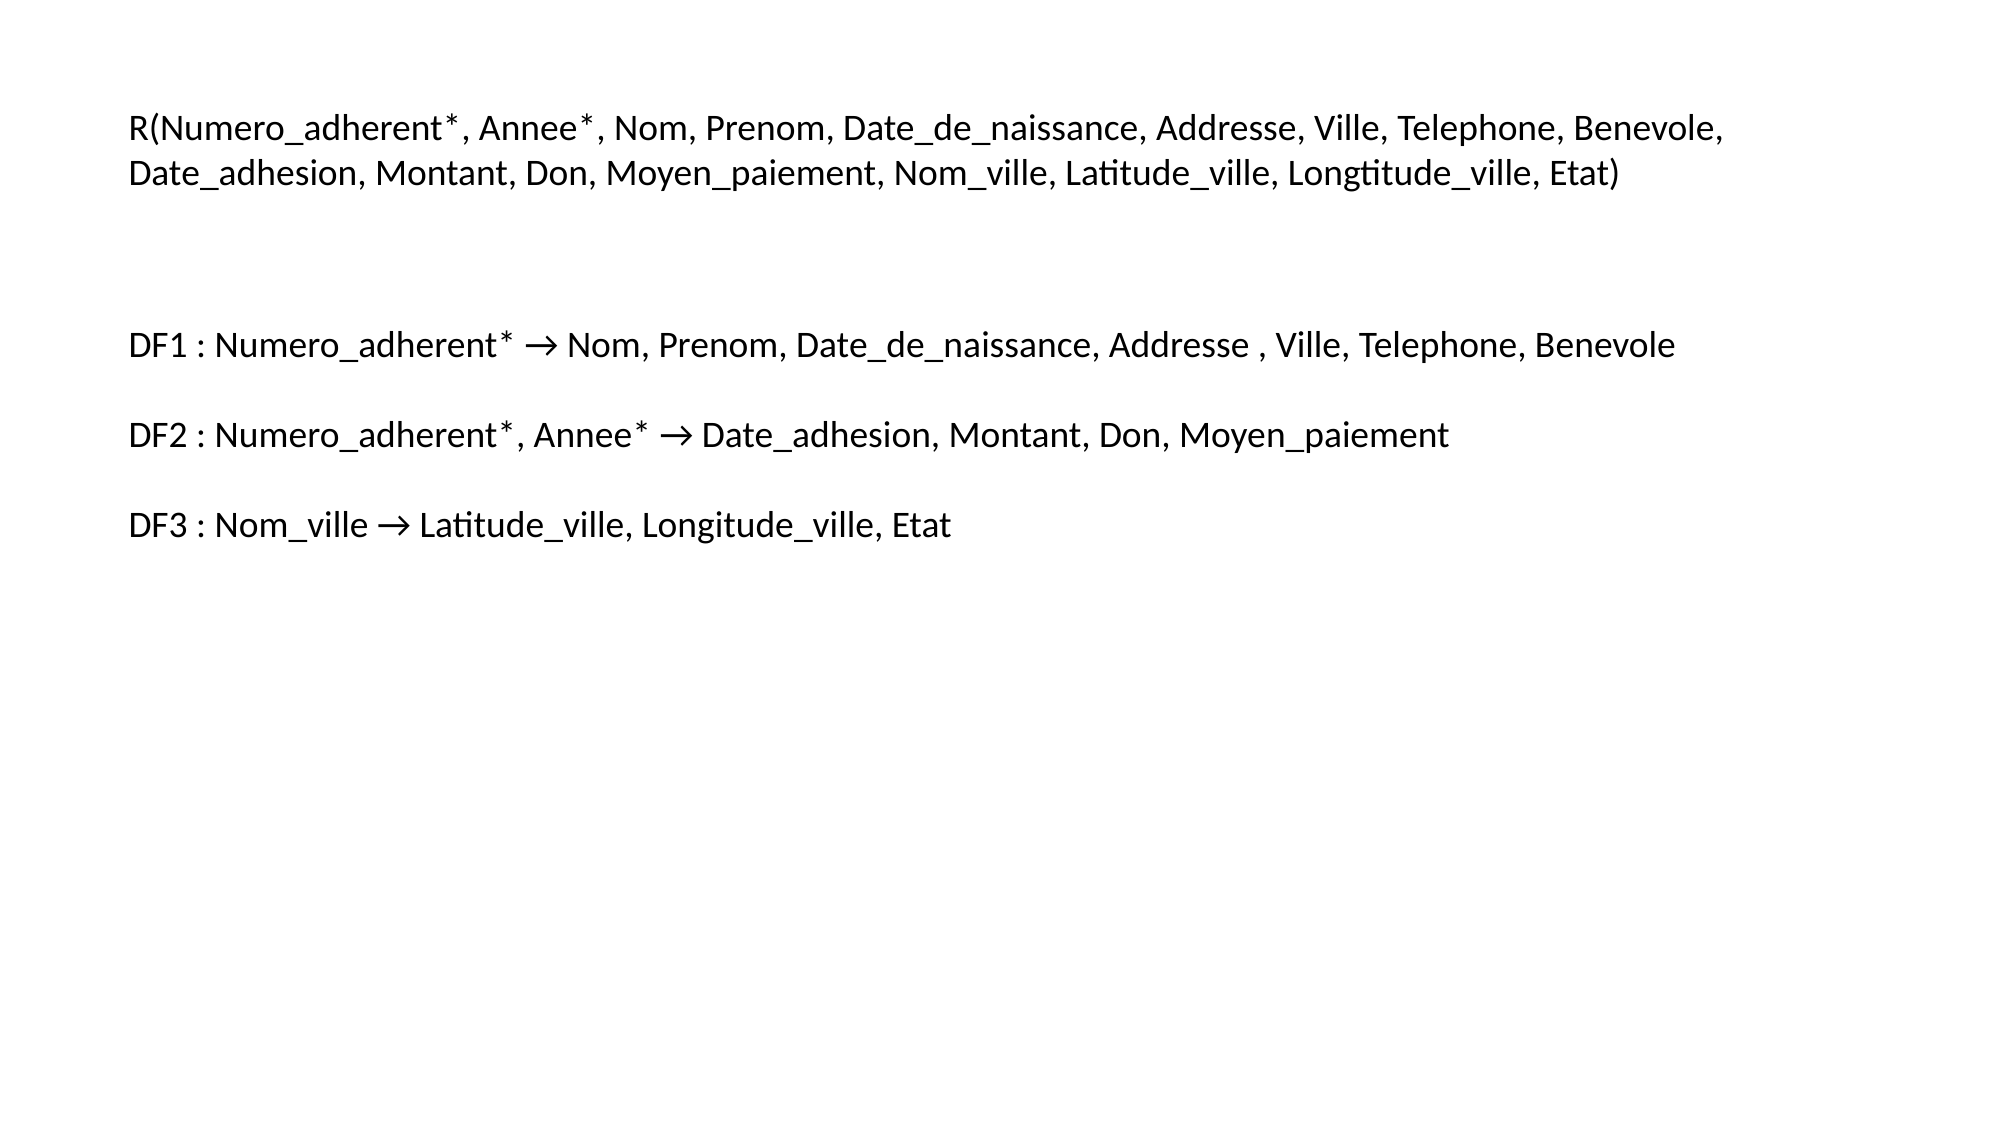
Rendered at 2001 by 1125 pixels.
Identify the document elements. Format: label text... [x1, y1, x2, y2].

text_box R(Numero_adherent*, Annee*, Nom, Prenom, Date_de_naissance, Addresse, Ville, Telephone, Benevole, Date_adhesion, Montant, Don, Moyen_paiement, Nom_ville, Latitude_ville, Longtitude_ville, Etat) [113, 95, 1833, 201]
text_box DF1 : Numero_adherent* → Nom, Prenom, Date_de_naissance, Addresse , Ville, Telephone, Benevole DF2 : Numero_adherent*, Annee* → Date_adhesion, Montant, Don, Moyen_paiement DF3 : Nom_ville → Latitude_ville, Longitude_ville, Etat [113, 312, 1833, 597]
